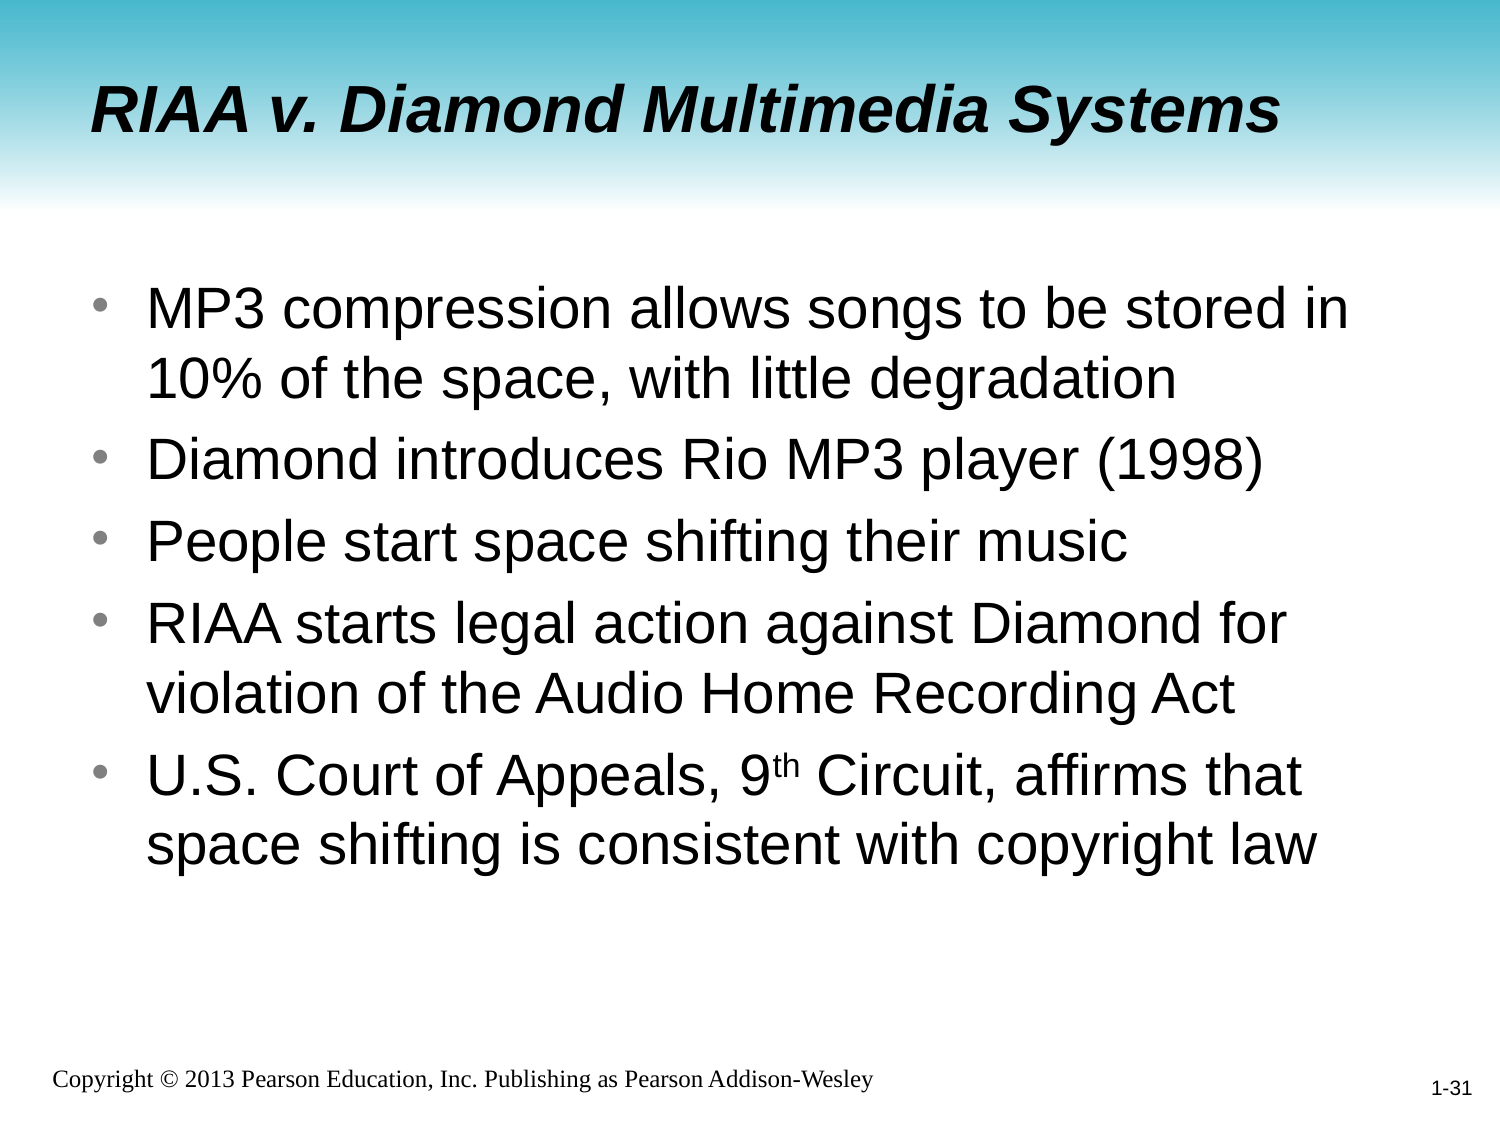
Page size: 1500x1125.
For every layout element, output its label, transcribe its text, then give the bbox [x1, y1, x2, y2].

list MP3 compression allows songs to be stored in 10% of the space, with little degradation Diamond introduces Rio MP3 player (1998) People start space shifting their music RIAA starts legal action against Diamond for violation of the Audio Home Recording Act U.S. Court of Appeals, 9th Circuit, affirms that space shifting is consistent with copyright law [74, 262, 1438, 938]
slide_number 1-31 [1174, 1049, 1488, 1125]
title RIAA v. Diamond Multimedia Systems [74, 12, 1438, 201]
